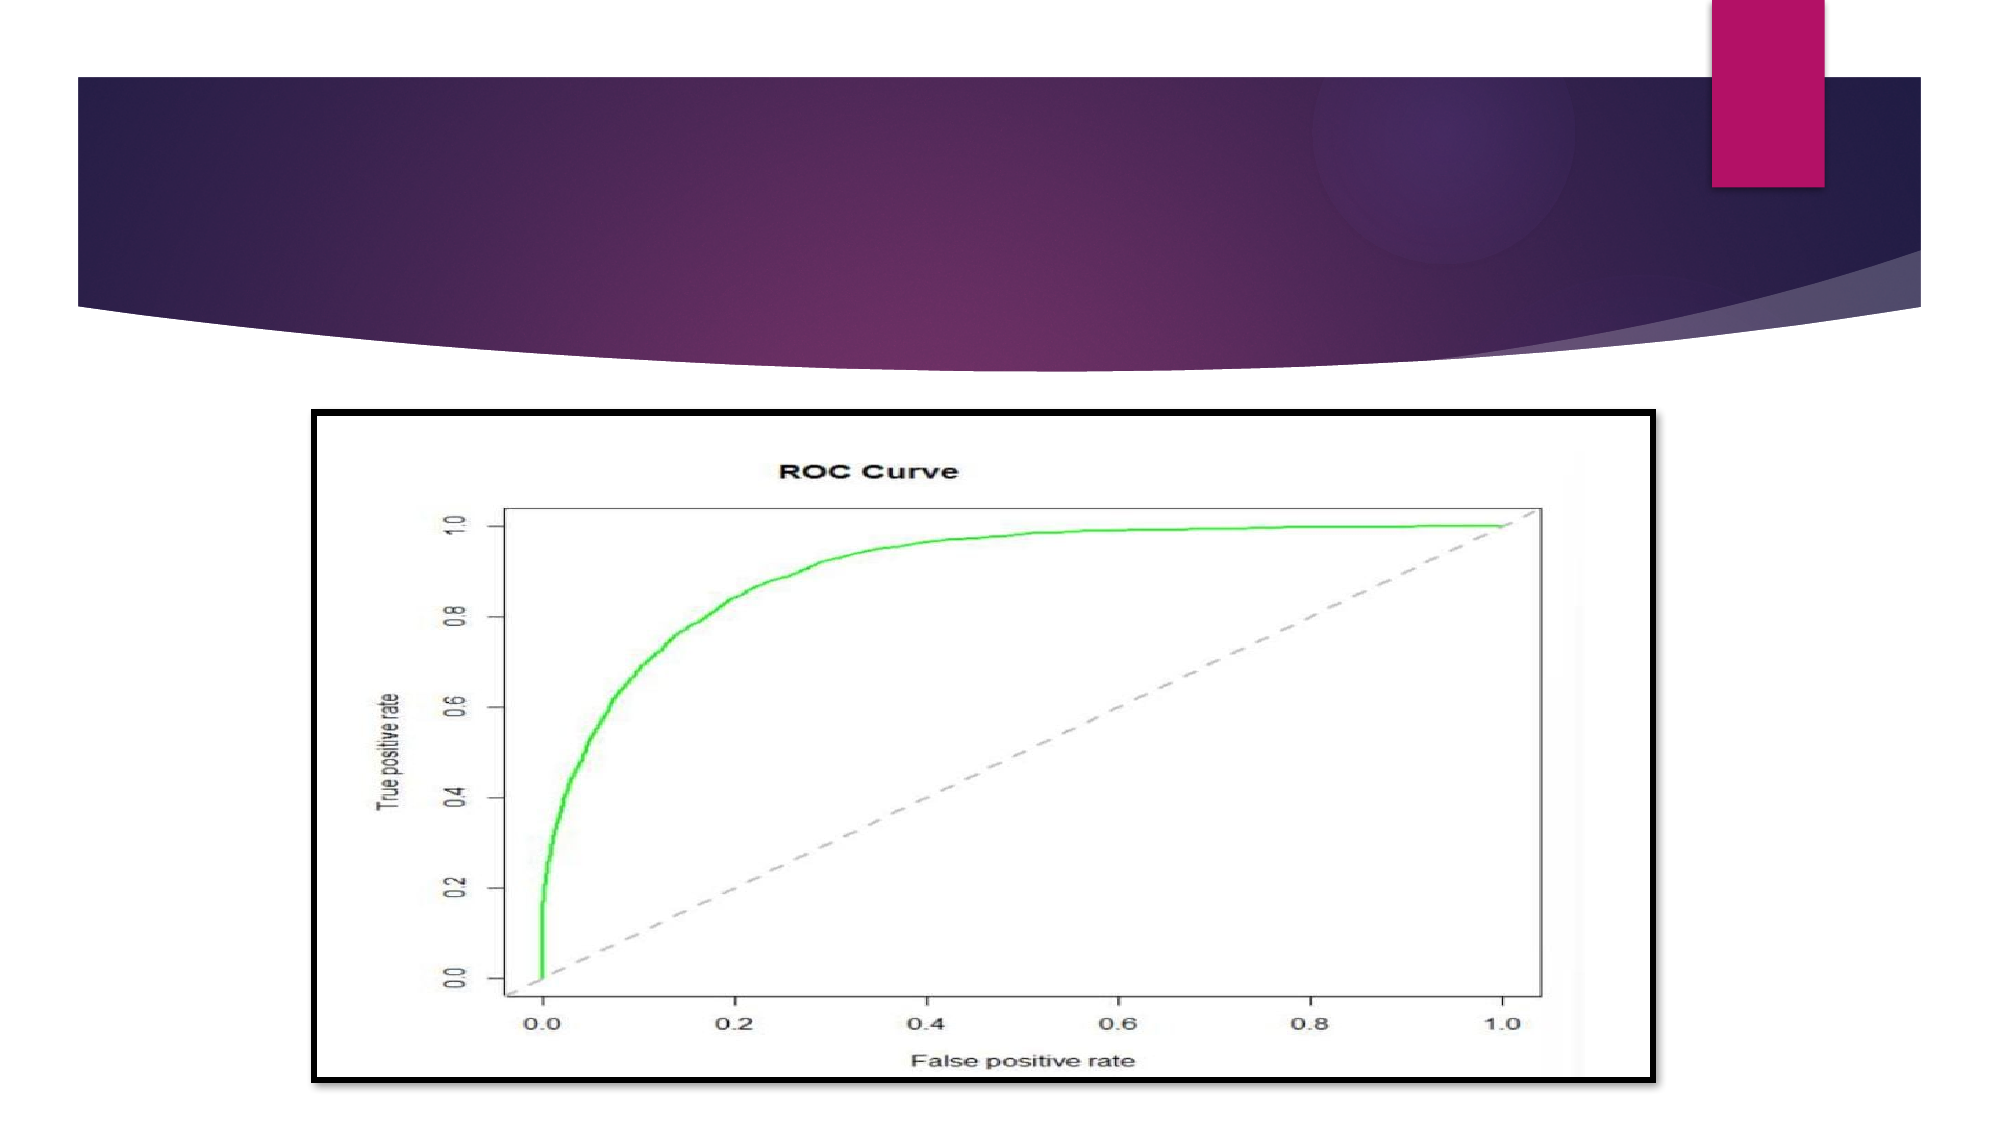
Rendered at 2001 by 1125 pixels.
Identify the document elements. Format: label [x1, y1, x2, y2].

list [316, 415, 1650, 1078]
